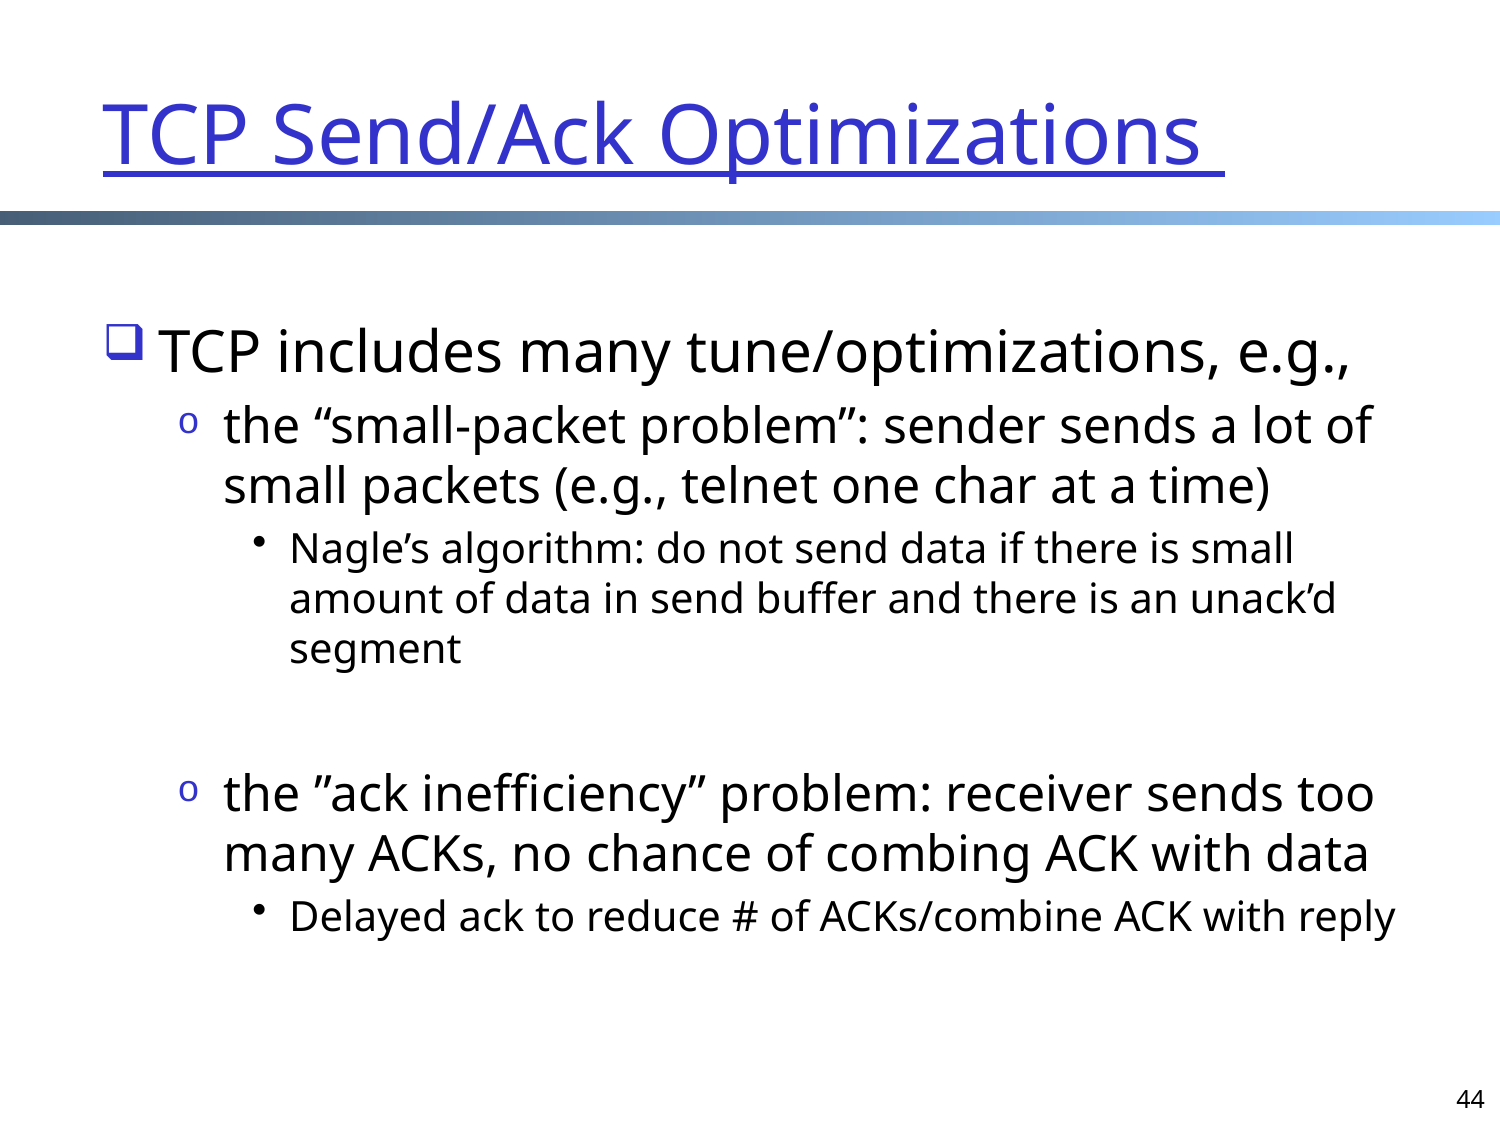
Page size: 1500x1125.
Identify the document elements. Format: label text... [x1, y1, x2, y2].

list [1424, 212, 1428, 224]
title TCP Send/Ack Optimizations [87, 37, 1363, 225]
slide_number 44 [1150, 1049, 1500, 1125]
list TCP includes many tune/optimizations, e.g., the “small-packet problem”: sender sends a lot of small packets (e.g., telnet one char at a time) Nagle’s algorithm: do not send data if there is small amount of data in send buffer and there is an unack’d segment the ”ack inefficiency” problem: receiver sends too many ACKs, no chance of combing ACK with data Delayed ack to reduce # of ACKs/combine ACK with reply [87, 306, 1425, 963]
